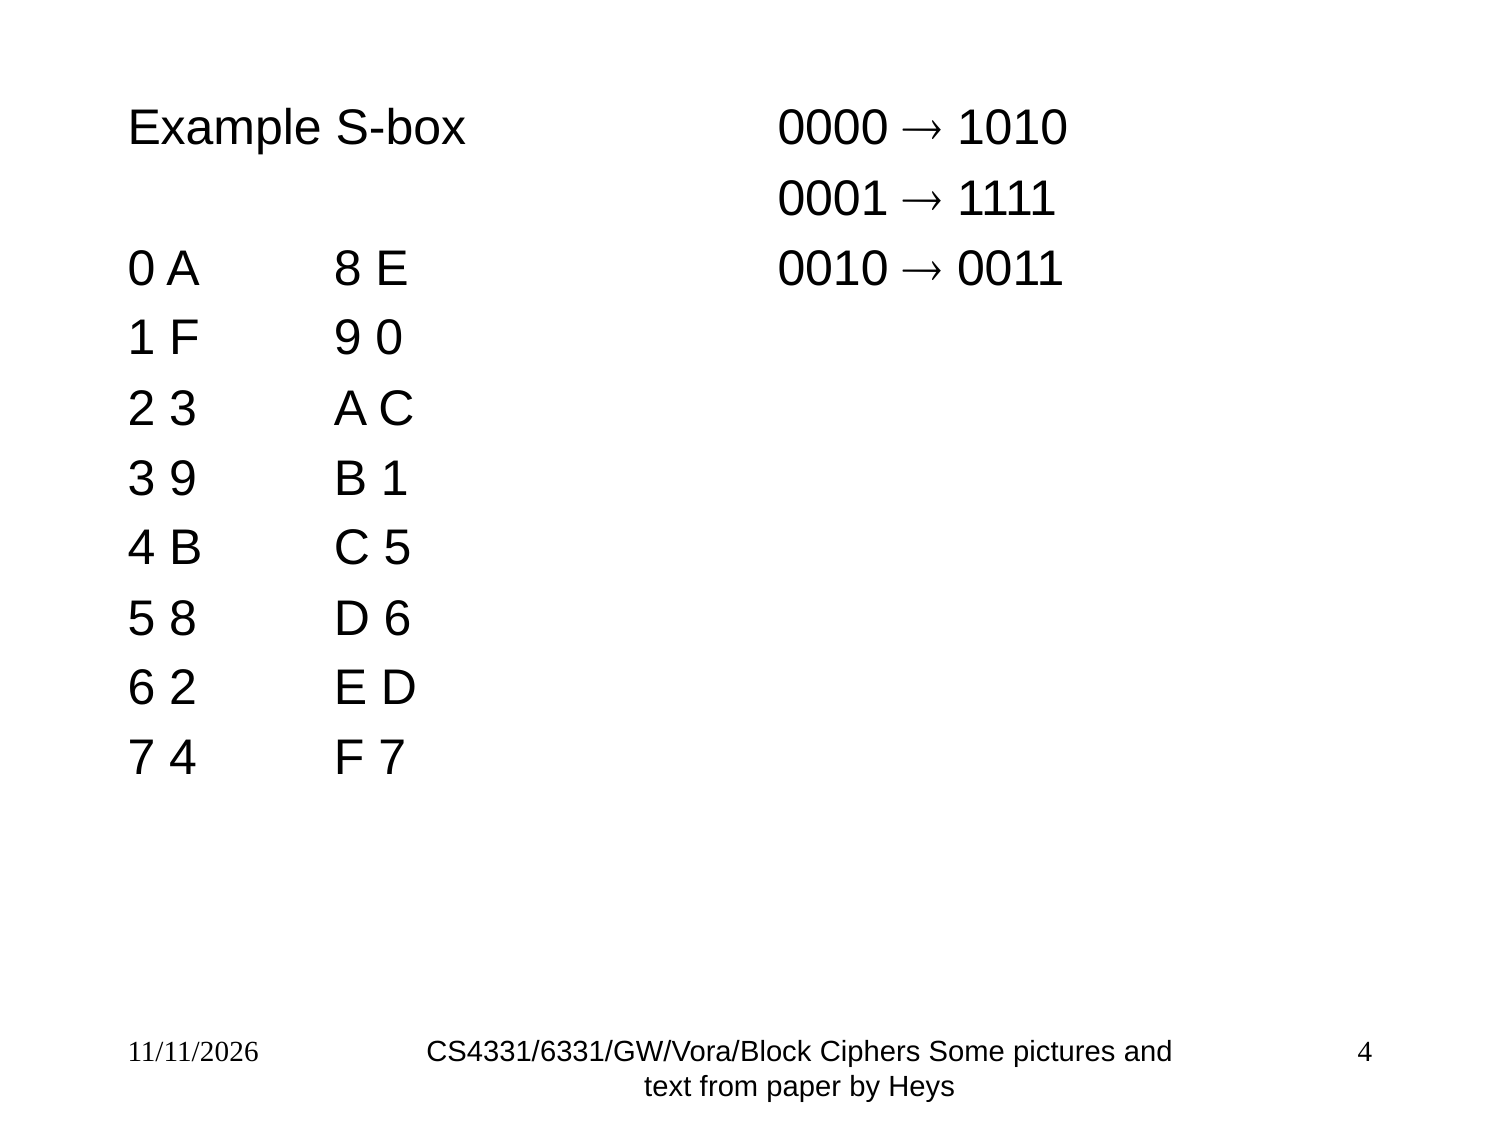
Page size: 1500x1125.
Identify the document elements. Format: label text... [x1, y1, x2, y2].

slide_number 4 [1237, 1024, 1388, 1101]
list 0000  1010 0001  1111 0010  0011 [762, 87, 1388, 1001]
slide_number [112, 1024, 363, 1101]
list Example S-box 0 A 8 E 1 F 9 0 2 3 A C 3 9 B 1 4 B C 5 5 8 D 6 6 2 E D 7 4 F 7 [112, 87, 738, 1001]
footer CS4331/6331/GW/Vora/Block Ciphers Some pictures and text from paper by Heys [387, 1024, 1213, 1103]
